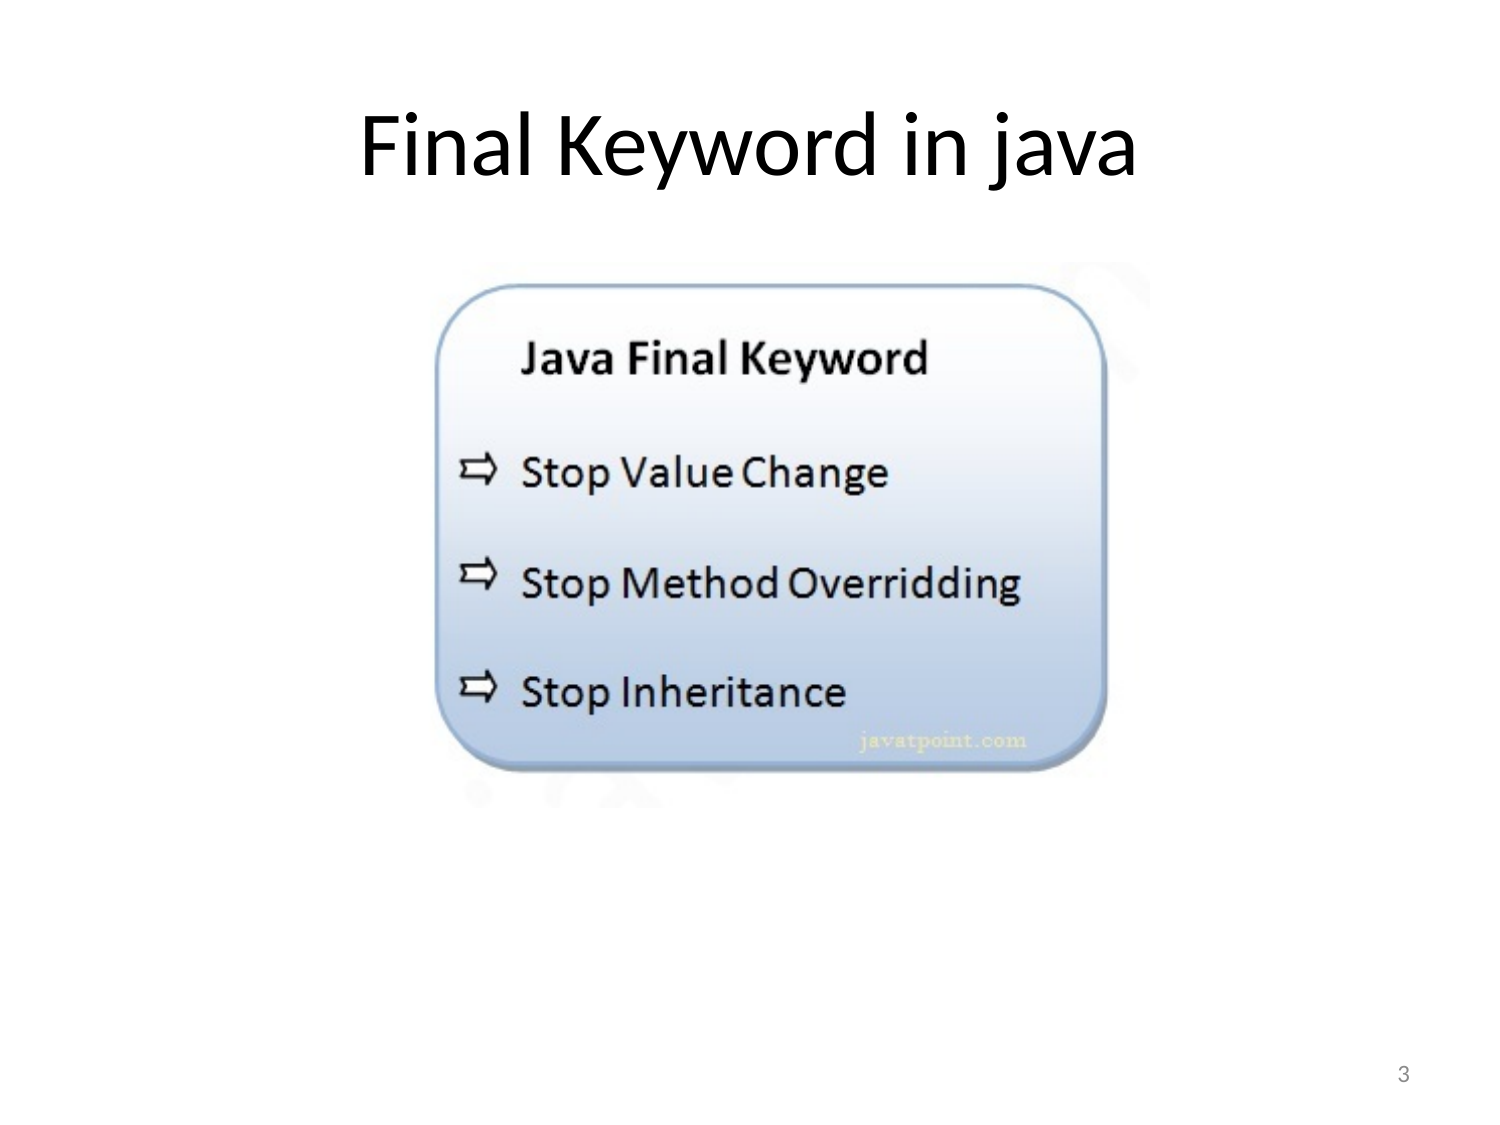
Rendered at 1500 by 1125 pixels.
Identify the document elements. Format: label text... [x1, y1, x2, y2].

title Final Keyword in java [75, 45, 1425, 233]
slide_number 3 [1074, 1042, 1425, 1103]
picture [399, 262, 1151, 808]
